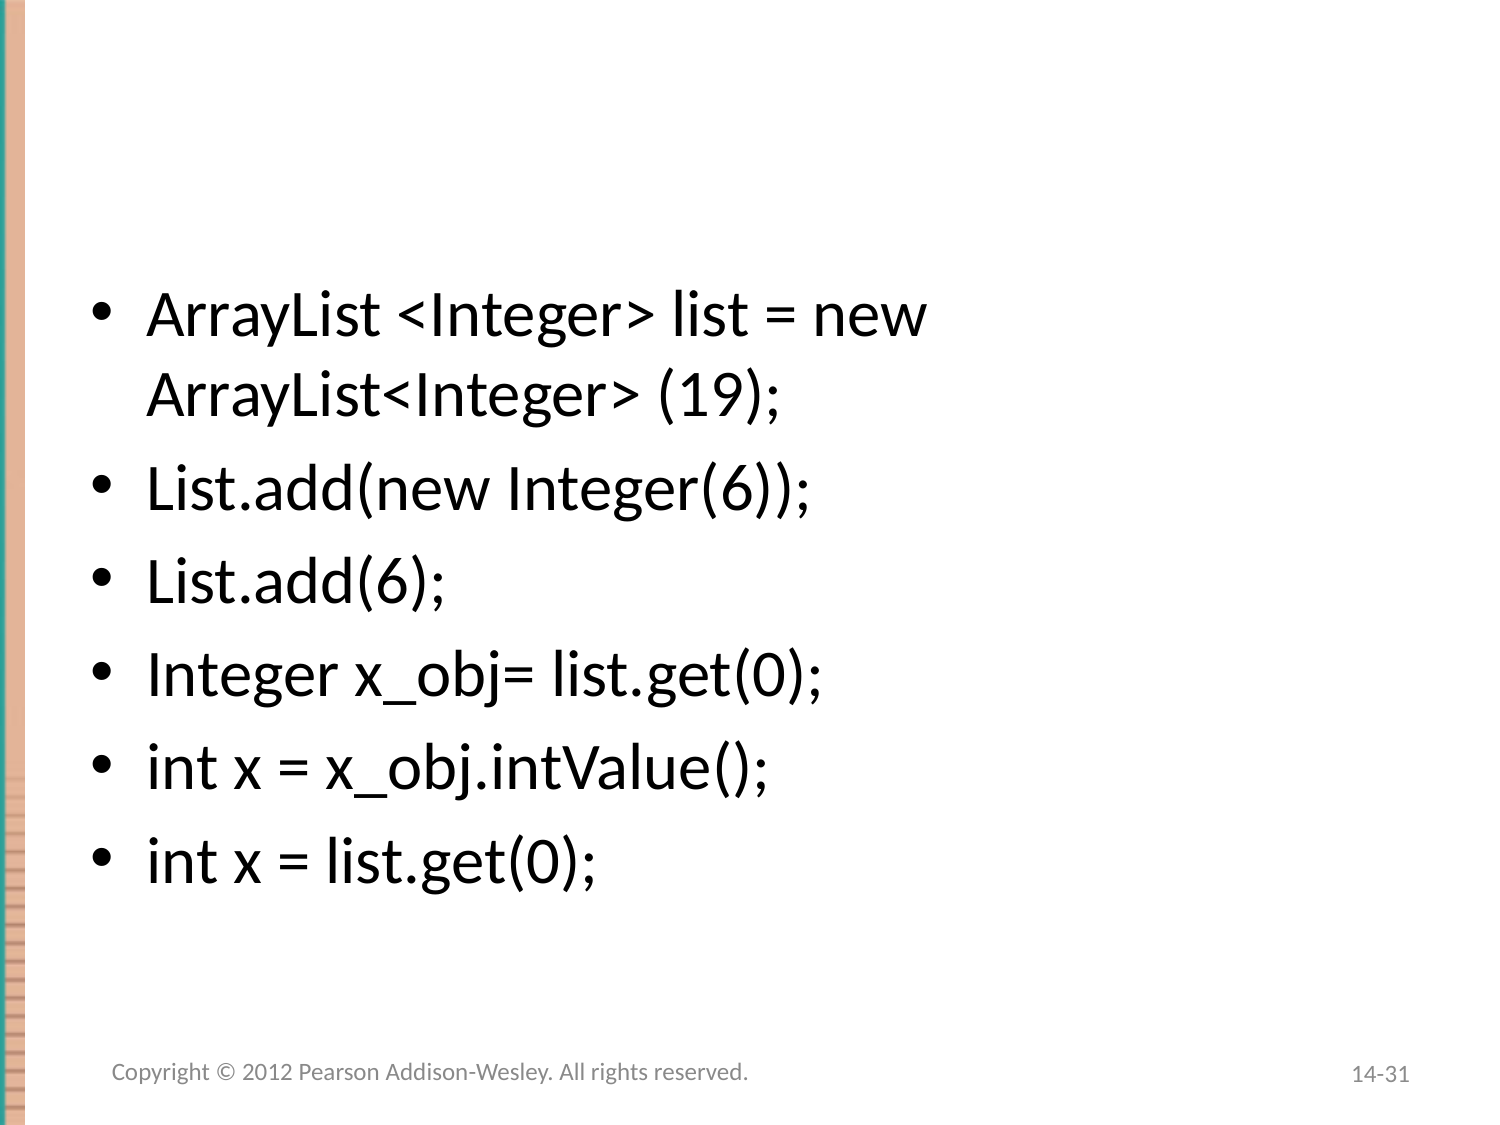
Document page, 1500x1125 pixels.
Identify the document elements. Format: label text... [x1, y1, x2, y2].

picture [0, 0, 25, 1125]
list ArrayList <Integer> list = new ArrayList<Integer> (19); List.add(new Integer(6)); List.add(6); Integer x_obj= list.get(0); int x = x_obj.intValue(); int x = list.get(0); [74, 262, 1426, 1006]
slide_number 14-31 [1074, 1042, 1425, 1103]
footer Copyright © 2012 Pearson Addison-Wesley. All rights reserved. [75, 1040, 788, 1100]
